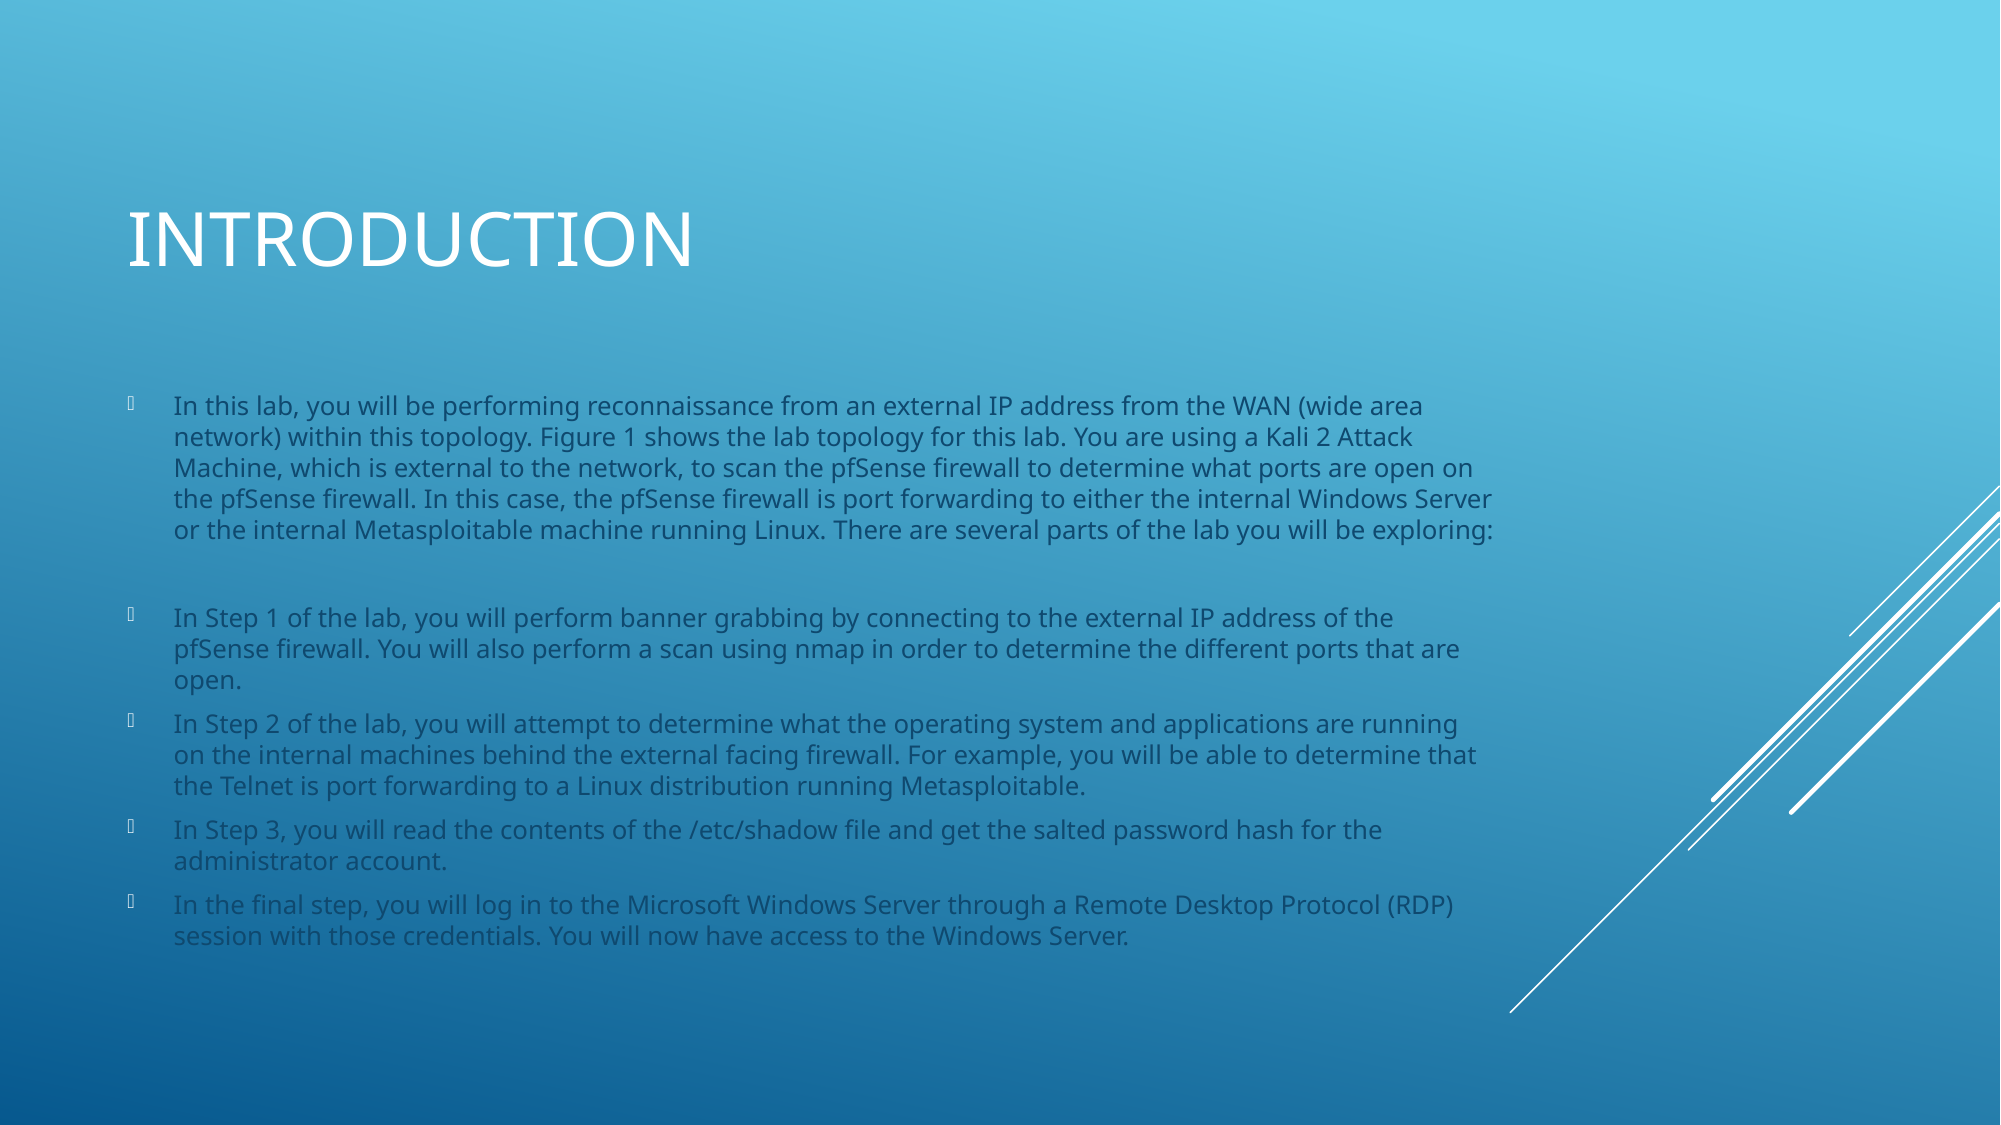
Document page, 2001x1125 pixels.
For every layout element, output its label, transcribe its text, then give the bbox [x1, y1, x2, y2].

list In this lab, you will be performing reconnaissance from an external IP address from the WAN (wide area network) within this topology. Figure 1 shows the lab topology for this lab. You are using a Kali 2 Attack Machine, which is external to the network, to scan the pfSense firewall to determine what ports are open on the pfSense firewall. In this case, the pfSense firewall is port forwarding to either the internal Windows Server or the internal Metasploitable machine running Linux. There are several parts of the lab you will be exploring: In Step 1 of the lab, you will perform banner grabbing by connecting to the external IP address of the pfSense firewall. You will also perform a scan using nmap in order to determine the different ports that are open. In Step 2 of the lab, you will attempt to determine what the operating system and applications are running on the internal machines behind the external facing firewall. For example, you will be able to determine that the Telnet is port forwarding to a Linux distribution running Metasploitable. In Step 3, you will read the contents of the /etc/shadow file and get the salted password hash for the administrator account. In the final step, you will log in to the Microsoft Windows Server through a Remote Desktop Protocol (RDP) session with those credentials. You will now have access to the Windows Server. [112, 373, 1513, 967]
title Introduction [112, 112, 1513, 360]
